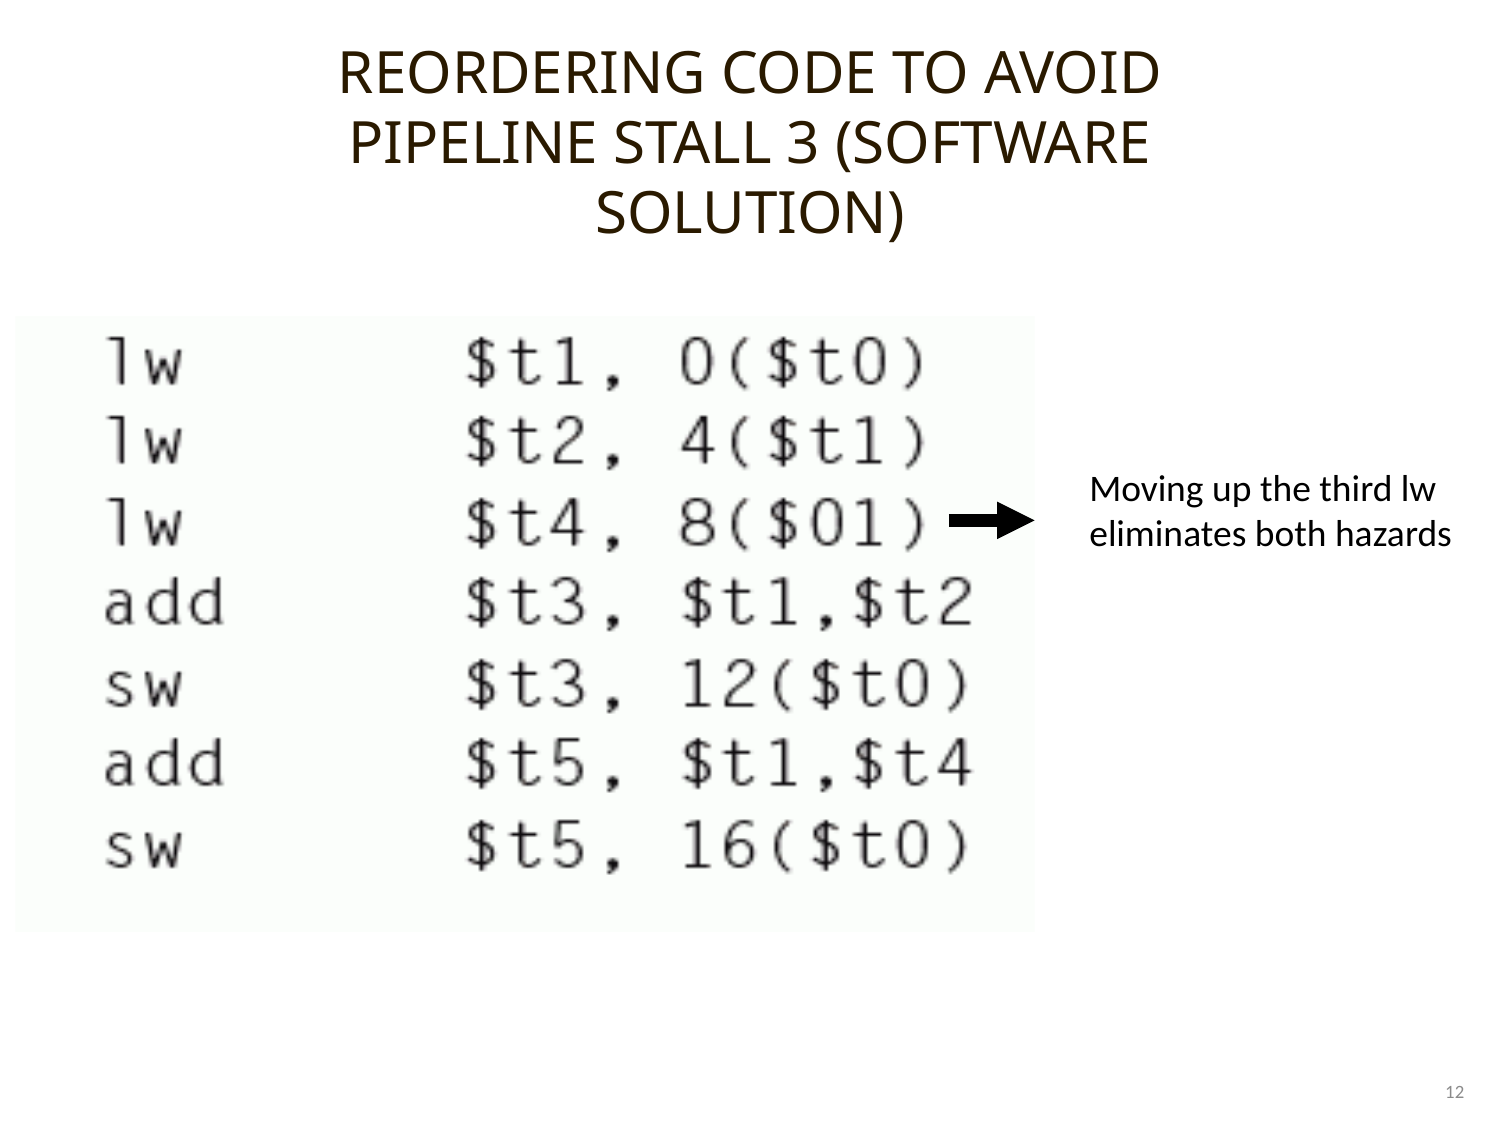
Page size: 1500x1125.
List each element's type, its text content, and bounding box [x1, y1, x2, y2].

picture [15, 316, 1035, 932]
text_box Moving up the third lw eliminates both hazards [1074, 456, 1474, 561]
text_box REORDERING CODE TO AVOID PIPELINE STALL 3 (SOFTWARE SOLUTION) [240, 27, 1260, 252]
